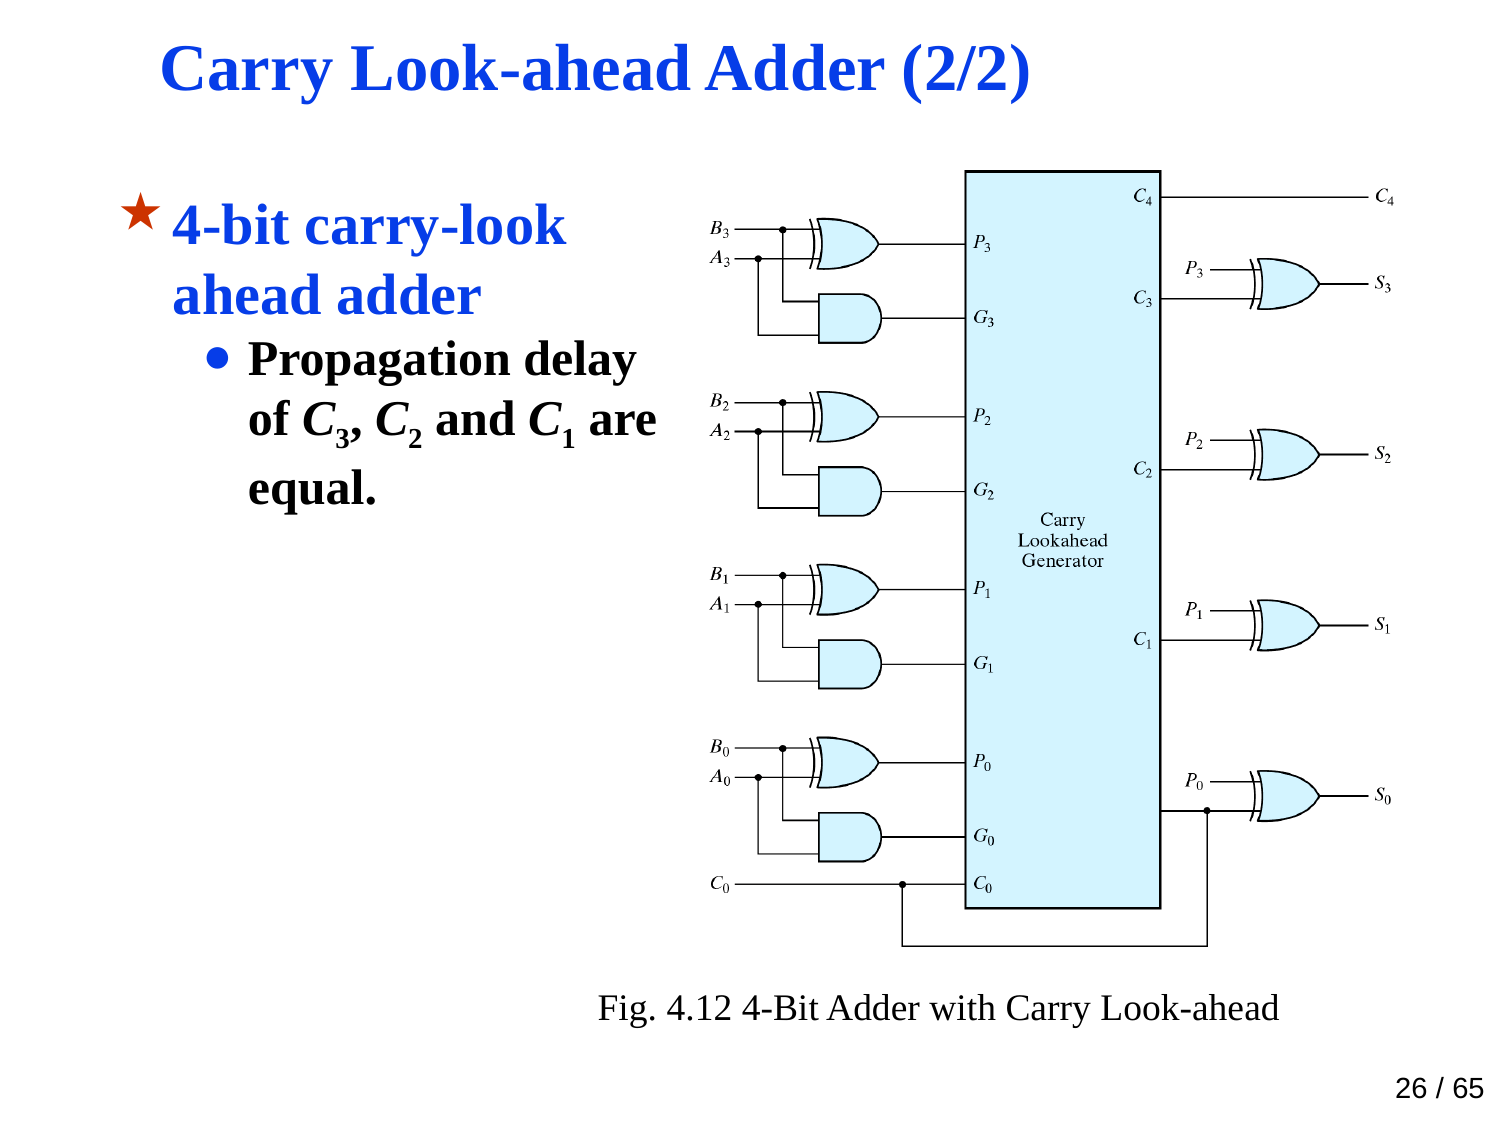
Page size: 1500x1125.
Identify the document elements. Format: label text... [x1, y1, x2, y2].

picture [708, 166, 1395, 956]
slide_number 25 / 65 [1303, 1064, 1500, 1112]
title Carry Look-ahead Adder (2/2) [159, 31, 1459, 109]
text_box Fig. 4.12 4-Bit Adder with Carry Look-ahead [572, 976, 1306, 1036]
list 4-bit carry-look ahead adder Propagation delay of C3, C2 and C1 are equal. [100, 178, 694, 692]
